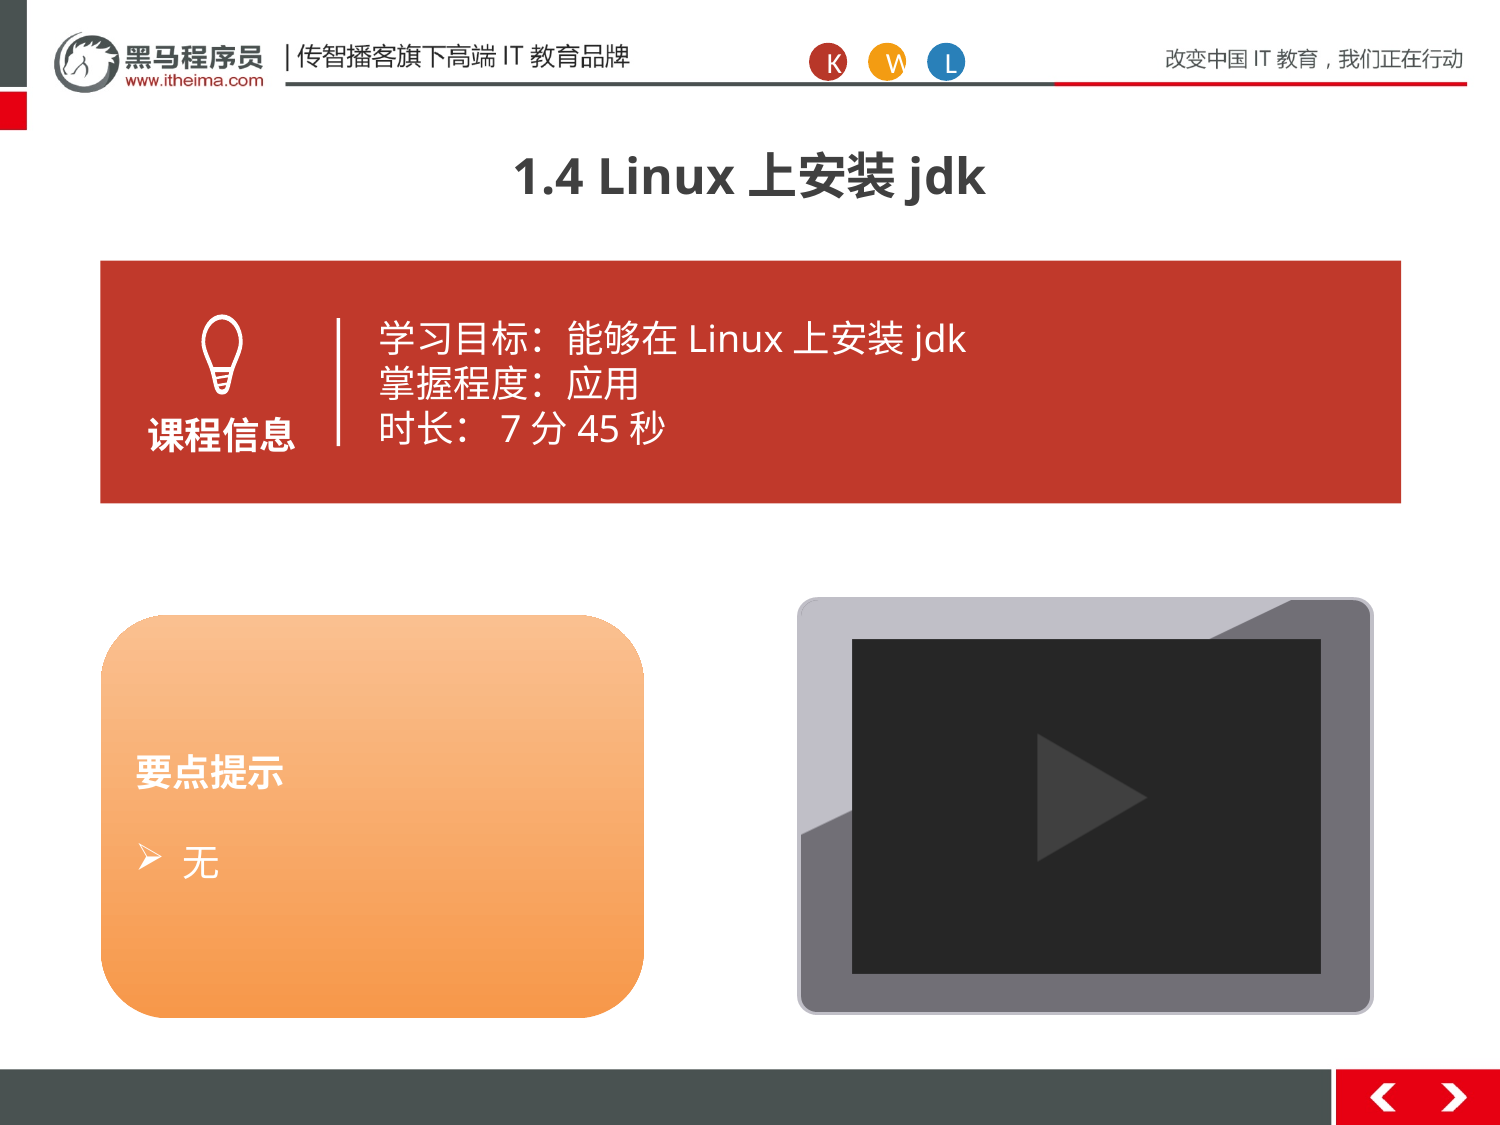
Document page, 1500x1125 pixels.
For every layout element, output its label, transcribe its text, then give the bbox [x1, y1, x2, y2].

text_box L [925, 40, 968, 83]
text_box [98, 258, 1403, 505]
text_box 1.4 Linux上安装jdk [0, 137, 1500, 209]
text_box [130, 314, 314, 466]
text_box 学习目标：能够在Linux上安装jdk 掌握程度：应用 时长：7分45秒 [364, 307, 1317, 458]
text_box [335, 316, 342, 448]
picture [0, 209, 1500, 1125]
text_box W [866, 40, 909, 83]
text_box 要点提示 无 [100, 615, 644, 1019]
picture [0, 0, 1500, 137]
text_box K [806, 40, 850, 83]
